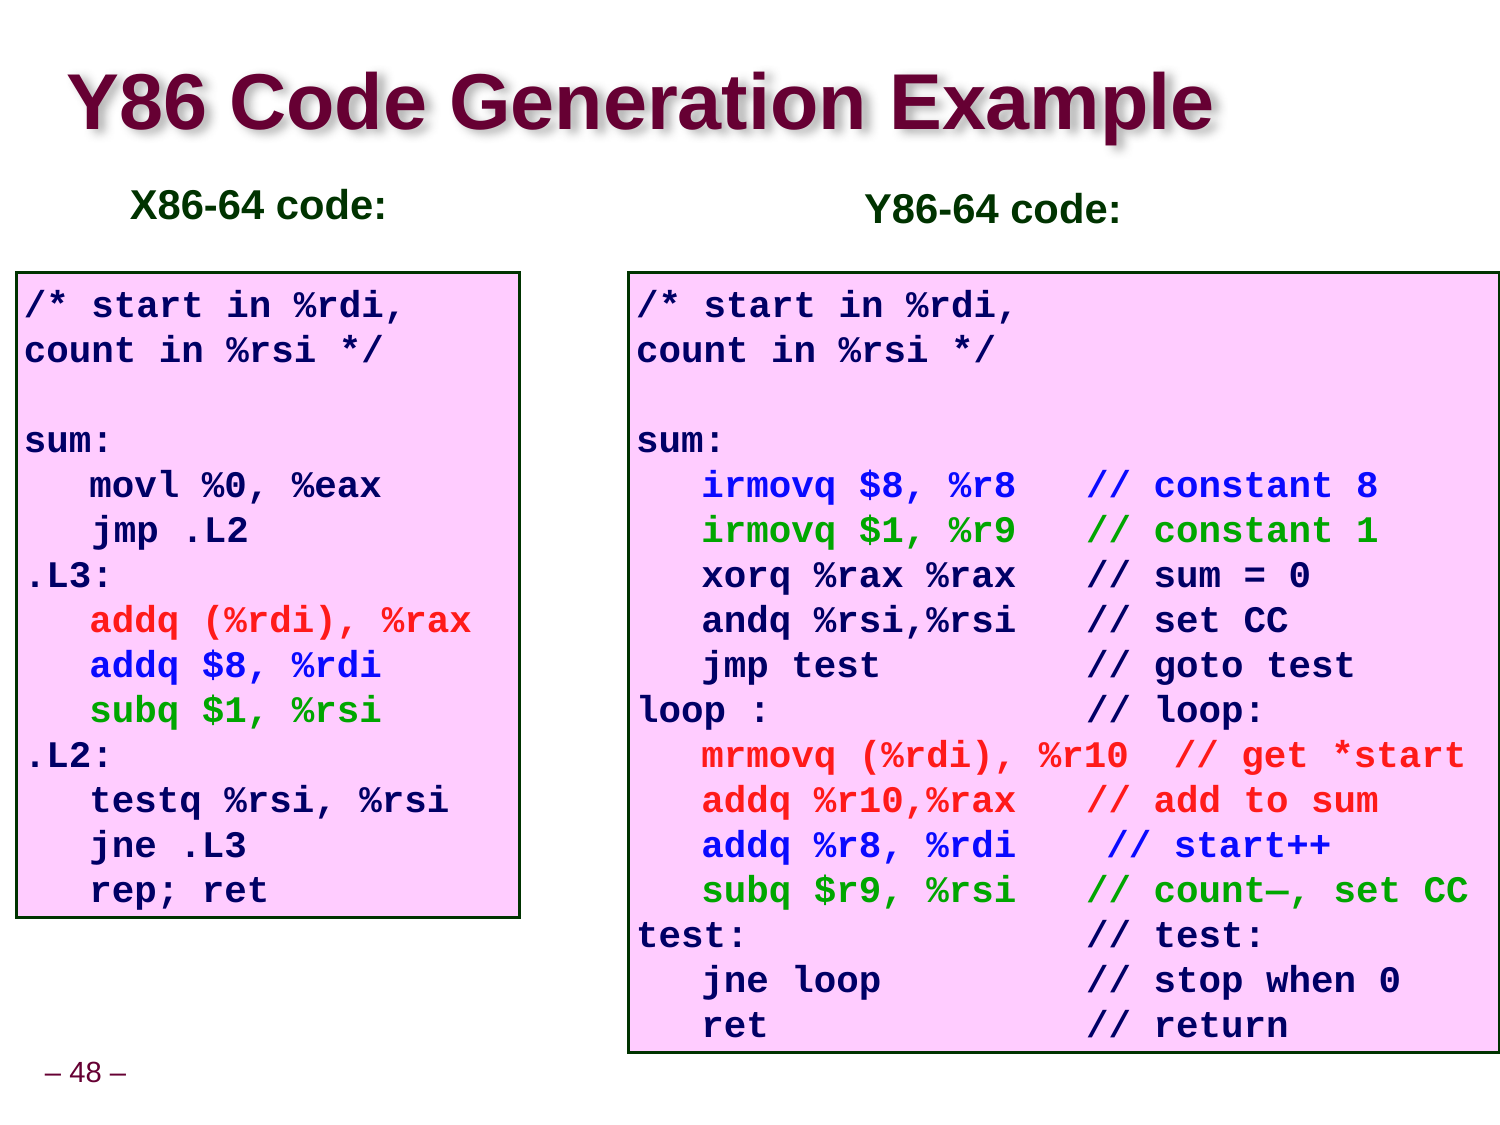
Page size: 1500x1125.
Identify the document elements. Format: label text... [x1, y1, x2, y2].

text_box /* start in %rdi, count in %rsi */ sum: movl %0, %eax jmp .L2 .L3: addq (%rdi), %rax addq $8, %rdi subq $1, %rsi .L2: testq %rsi, %rsi jne .L3 rep; ret [16, 272, 520, 918]
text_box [628, 177, 1500, 1061]
text_box X86-64 code: [32, 174, 485, 269]
title Y86 Code Generation Example [66, 40, 1497, 169]
